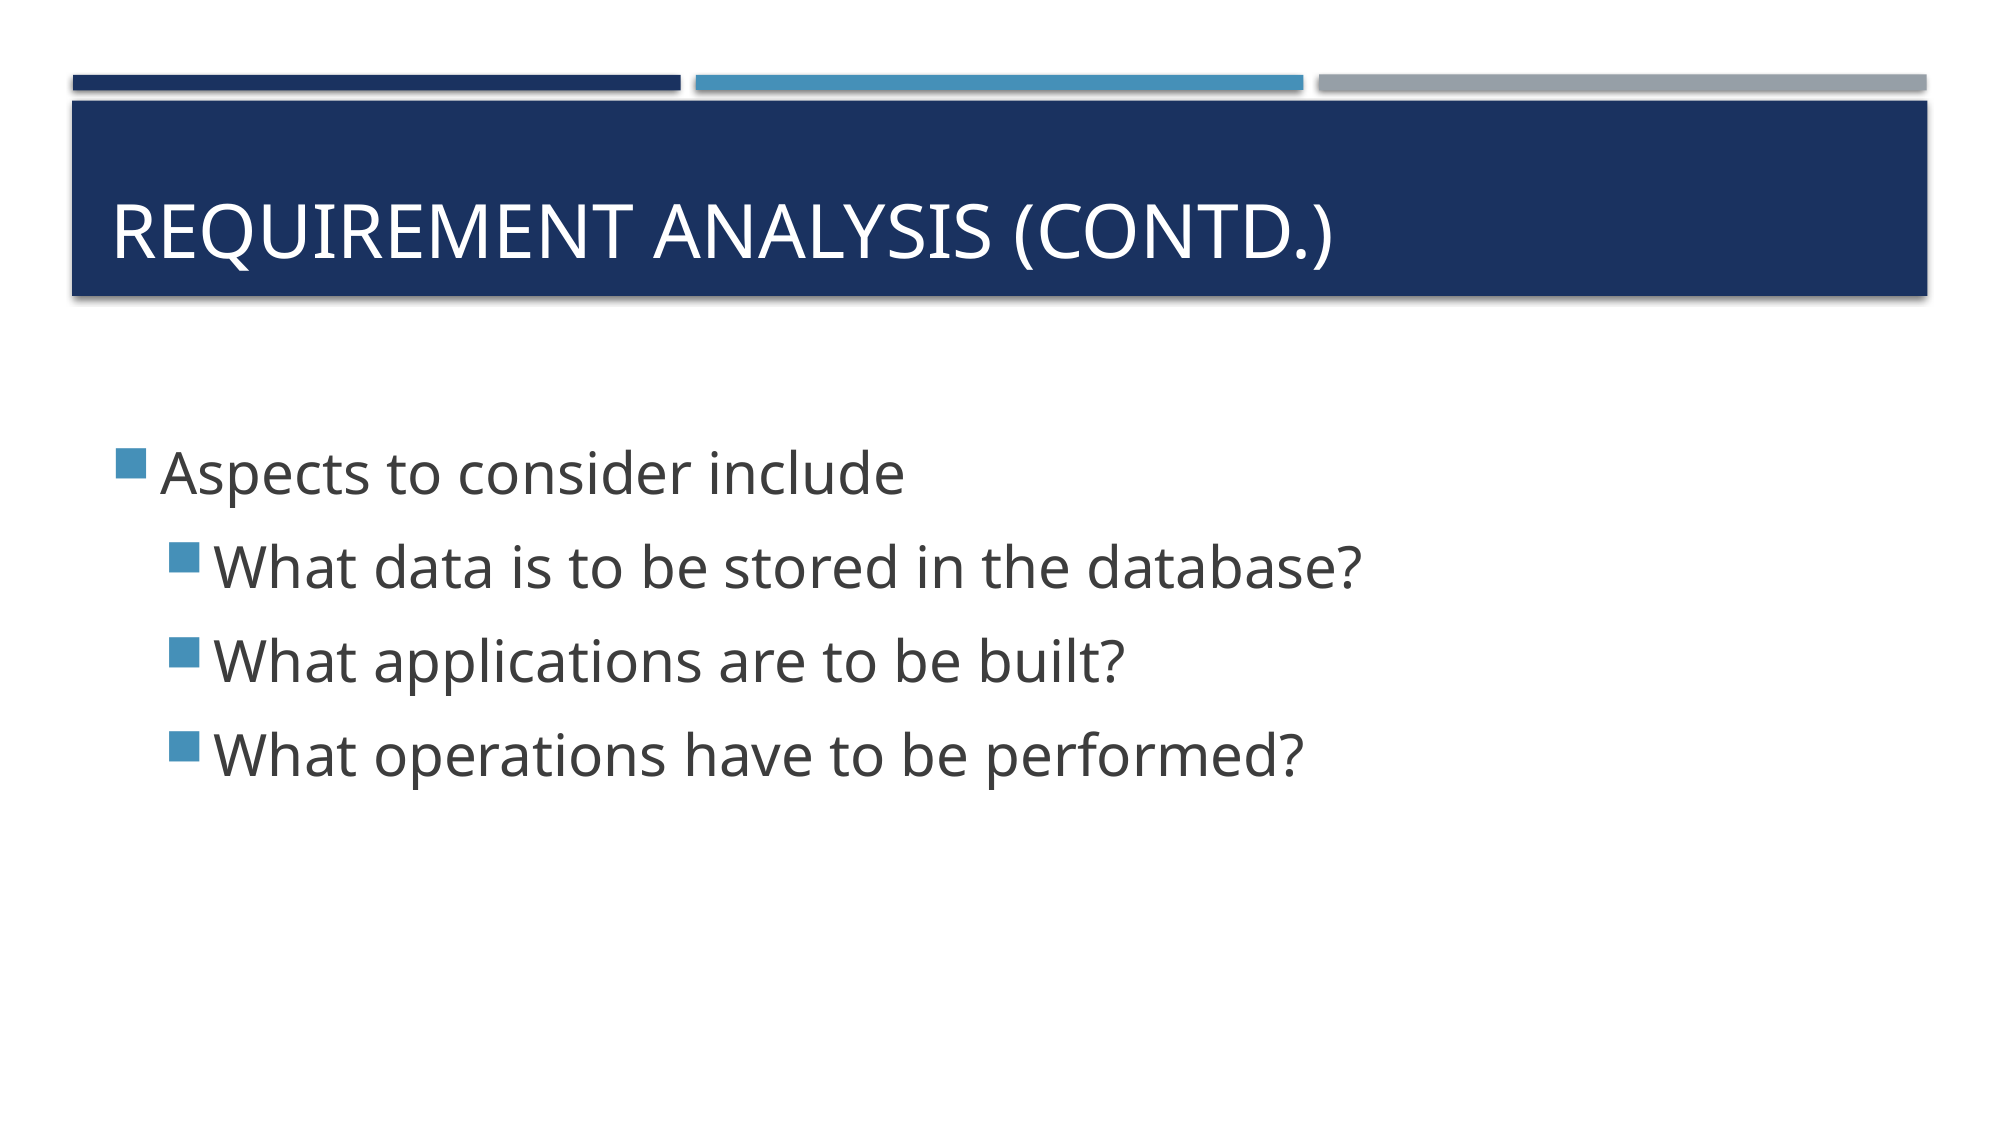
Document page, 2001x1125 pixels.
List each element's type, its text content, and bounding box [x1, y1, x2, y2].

list Aspects to consider include What data is to be stored in the database? What applications are to be built? What operations have to be performed? [95, 357, 1905, 962]
title Requirement analysis (contd.) [95, 115, 1905, 282]
